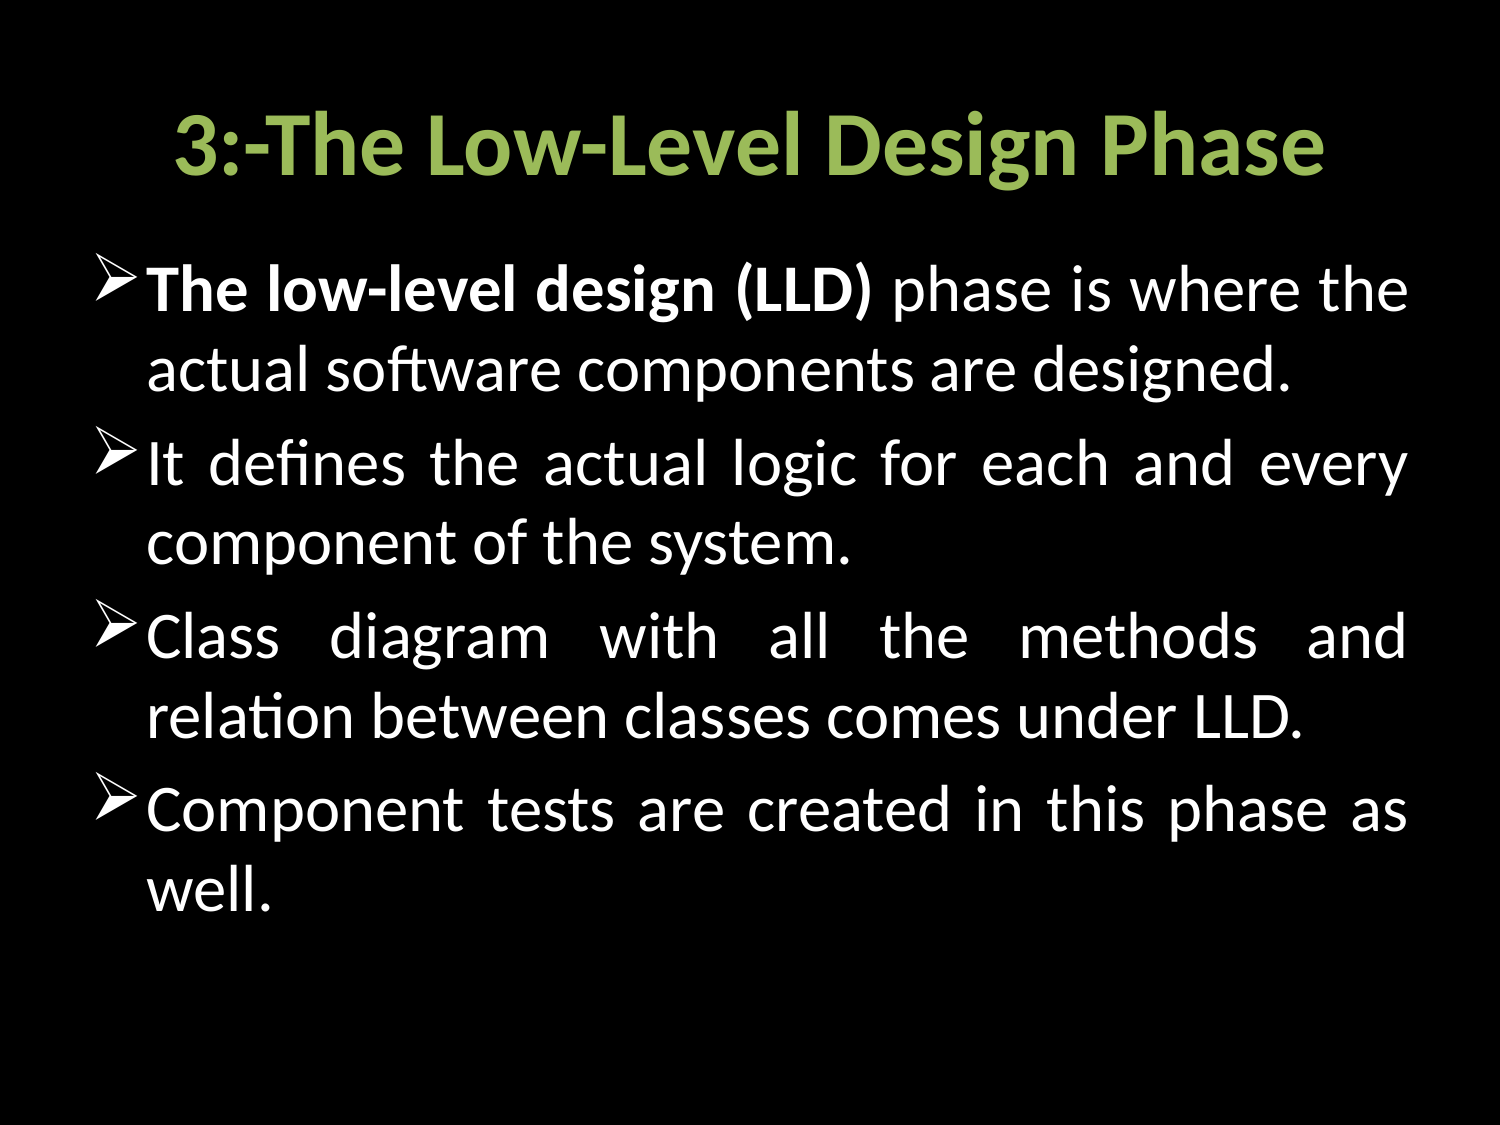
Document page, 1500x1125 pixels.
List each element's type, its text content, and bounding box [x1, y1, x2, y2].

title 3:-The Low-Level Design Phase [75, 45, 1425, 233]
list The low-level design (LLD) phase is where the actual software components are designed. It defines the actual logic for each and every component of the system. Class diagram with all the methods and relation between classes comes under LLD. Component tests are created in this phase as well. [75, 237, 1425, 1005]
